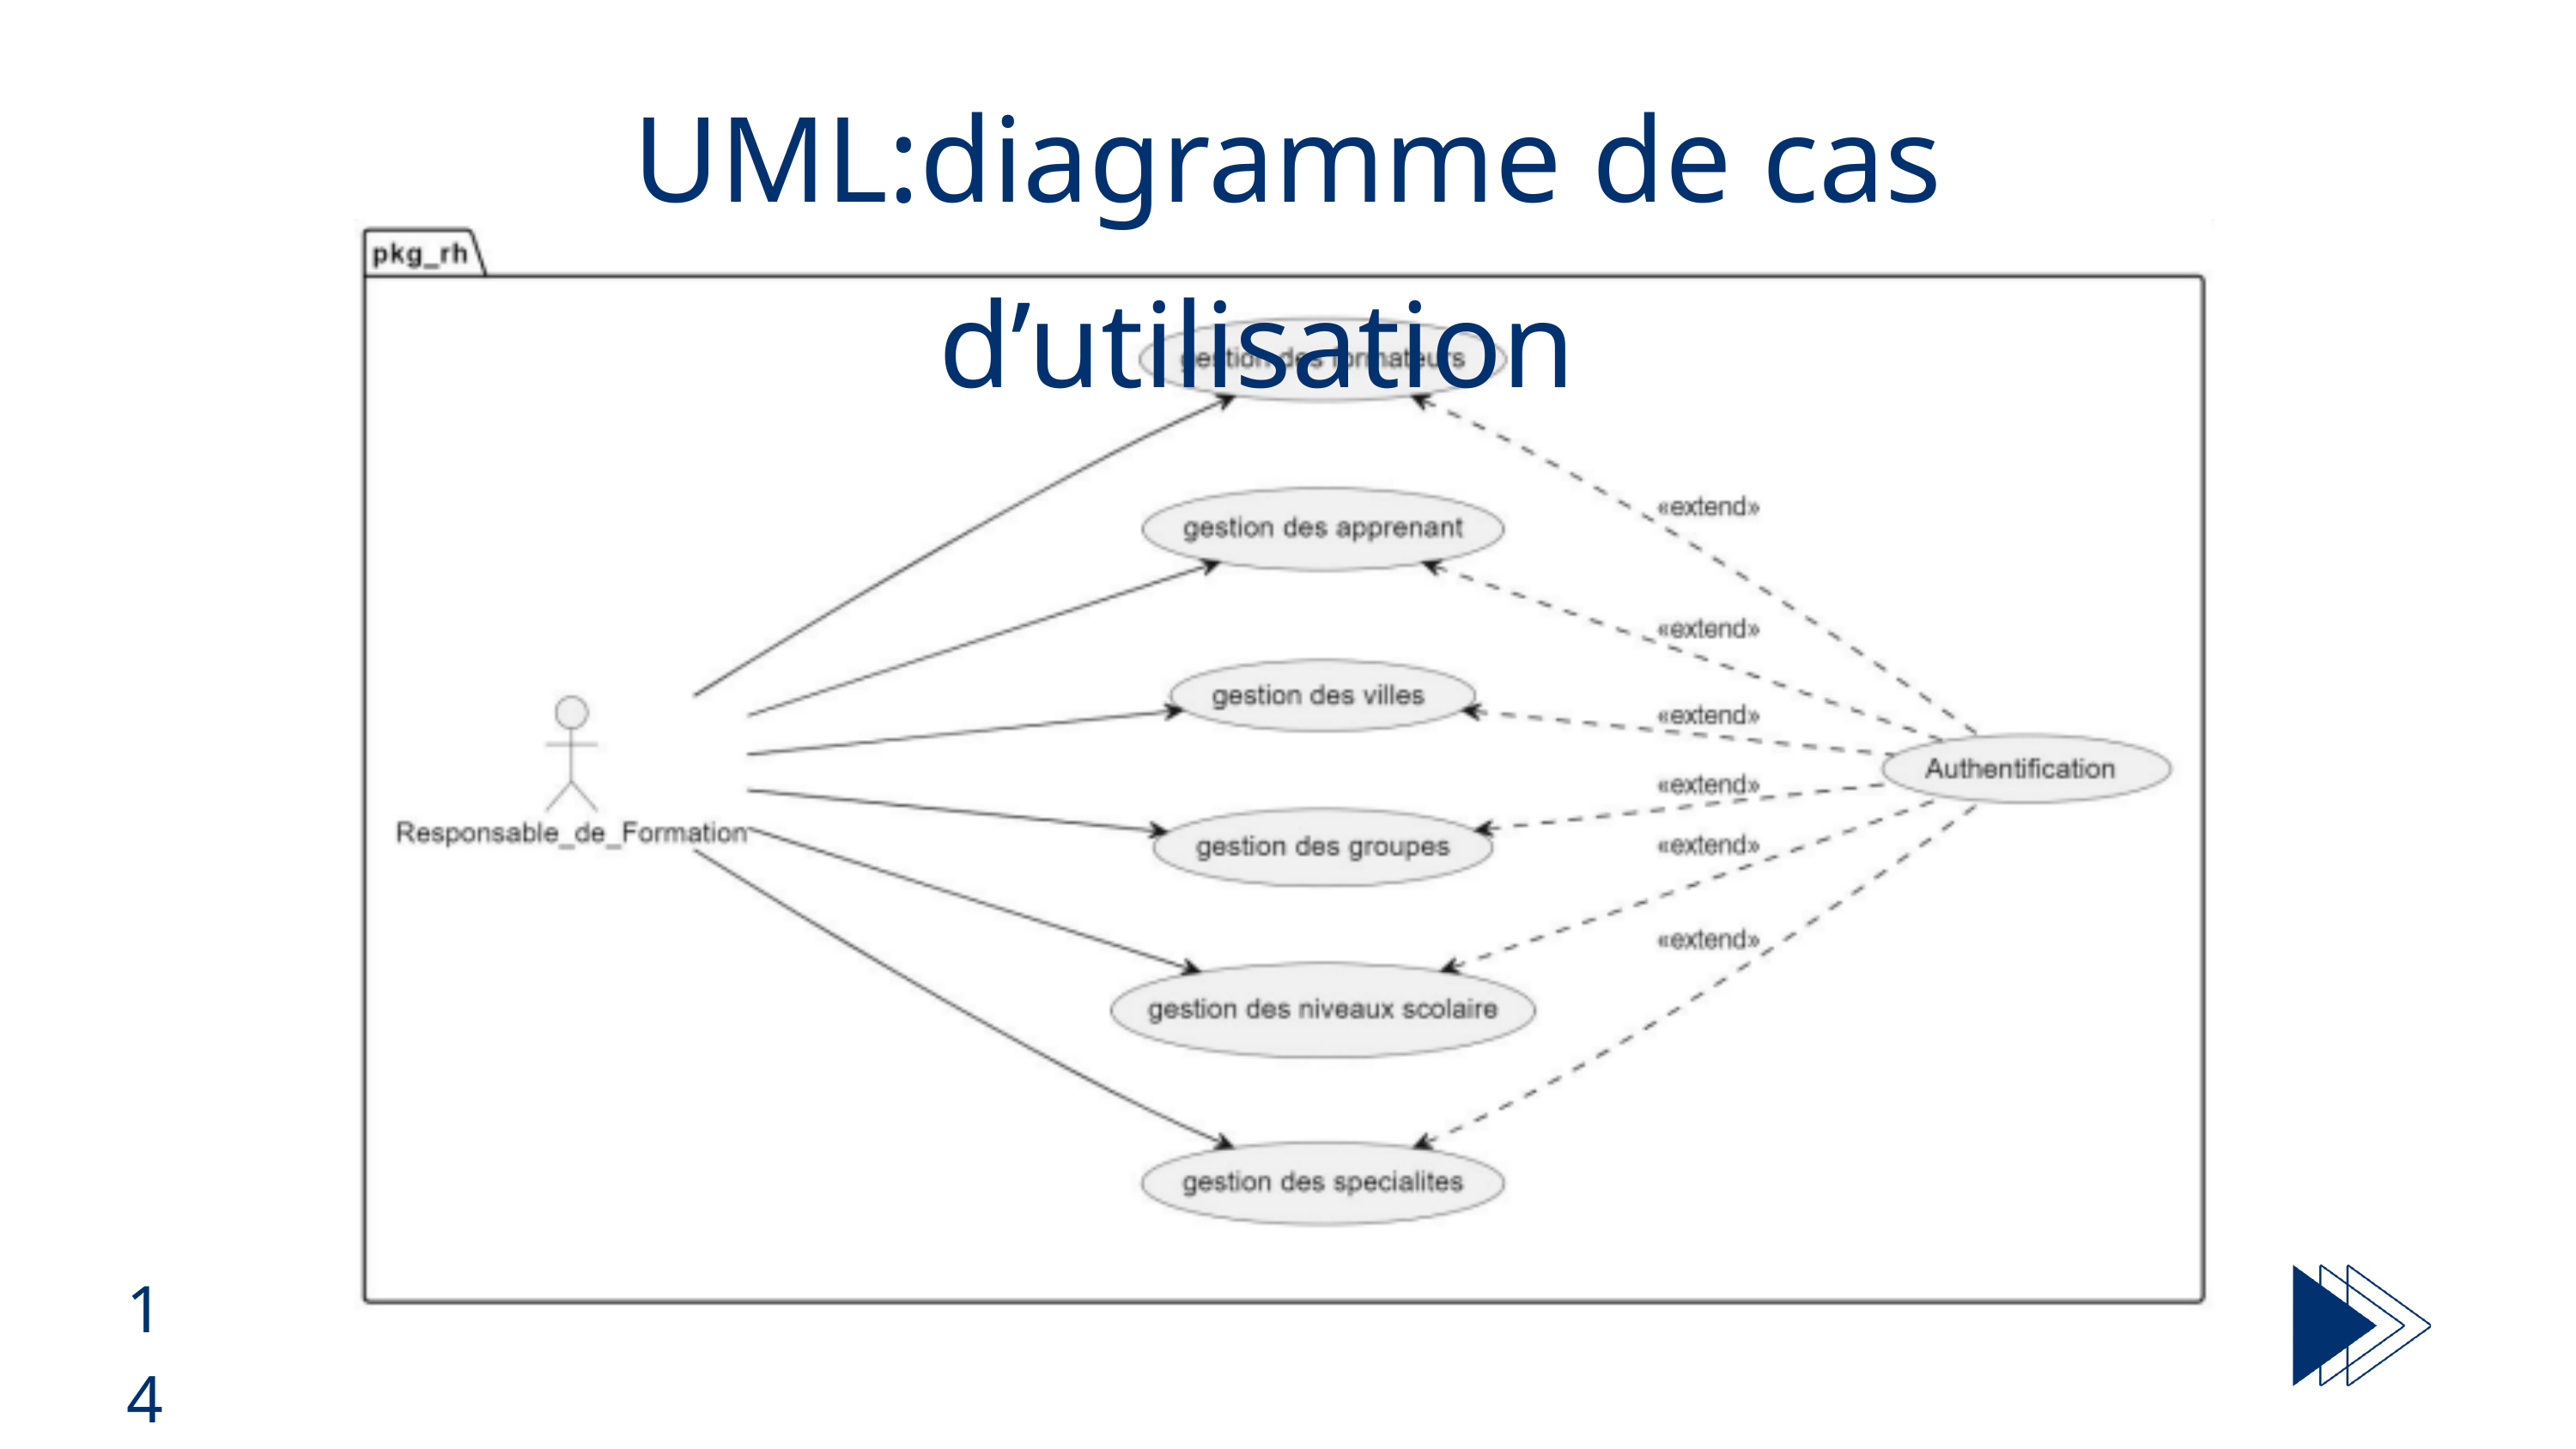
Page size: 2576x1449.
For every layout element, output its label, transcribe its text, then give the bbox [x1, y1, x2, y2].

text_box [144, 219, 2407, 1343]
text_box UML:diagramme de cas d’utilisation [319, 40, 2257, 411]
text_box [2293, 1264, 2432, 1386]
text_box 14 [107, 1255, 182, 1436]
